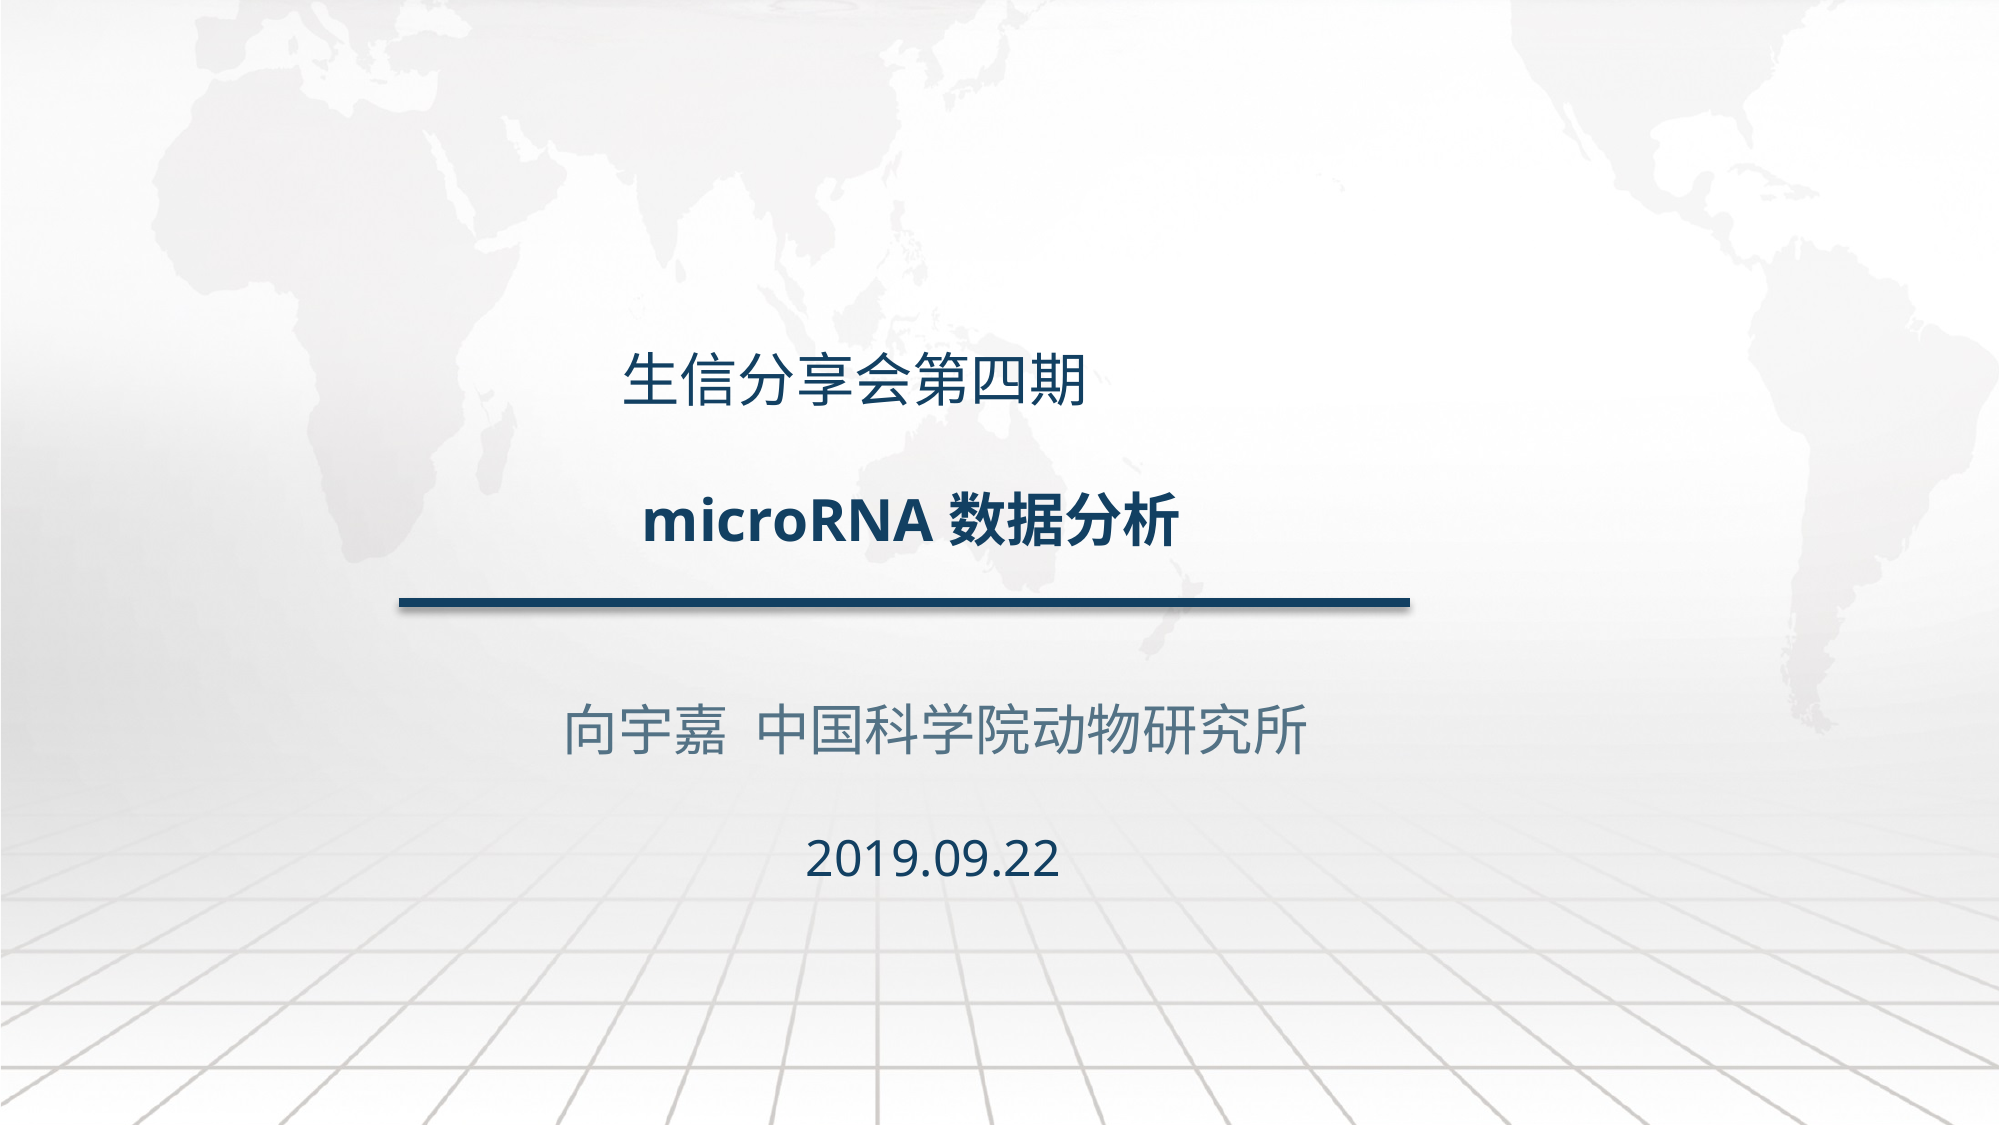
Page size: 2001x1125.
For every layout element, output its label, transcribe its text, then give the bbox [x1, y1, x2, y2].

text_box 2019.09.22 [791, 819, 1251, 895]
picture [0, 0, 1999, 1125]
text_box 生信分享会第四期 microRNA数据分析 [306, 335, 1694, 560]
text_box 向宇嘉 中国科学院动物研究所 [547, 687, 1452, 769]
